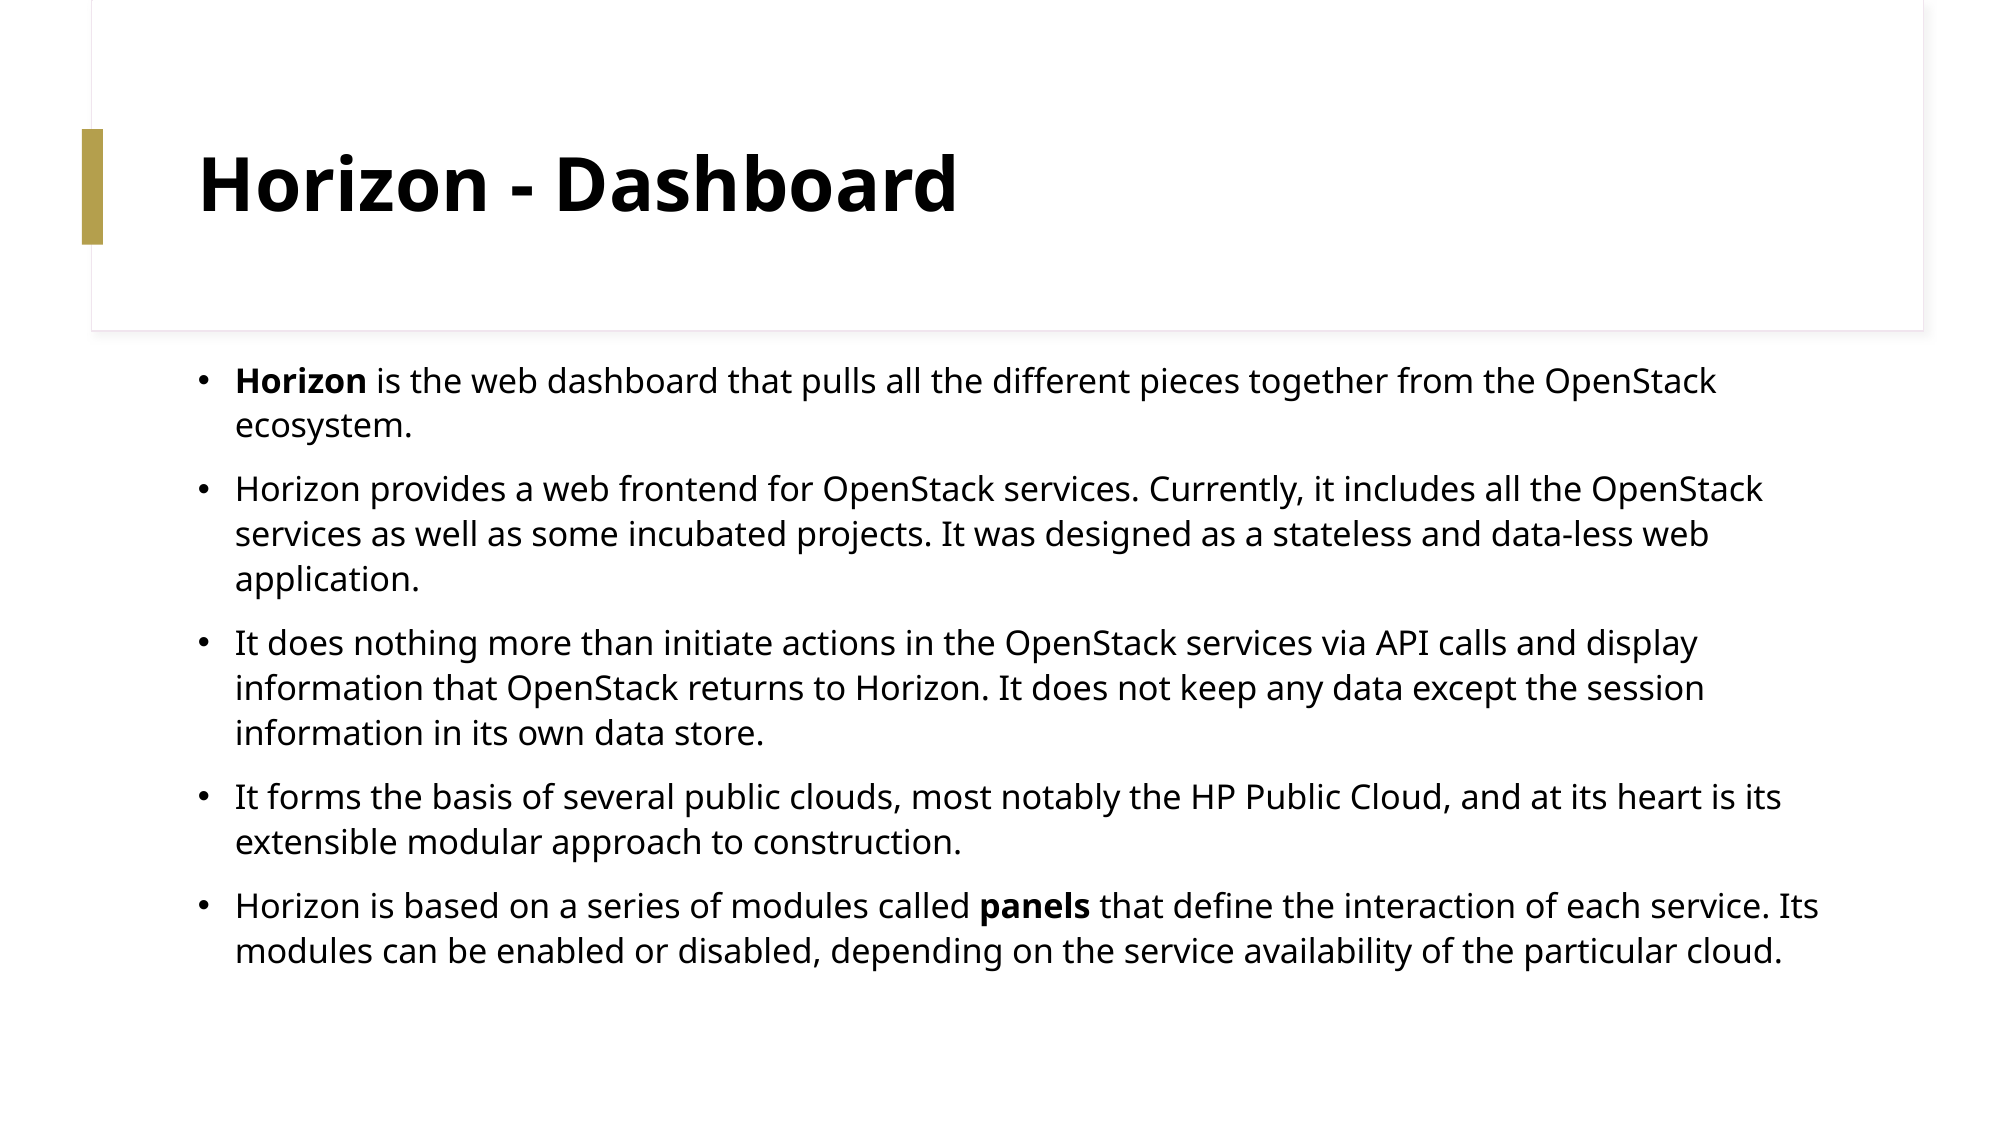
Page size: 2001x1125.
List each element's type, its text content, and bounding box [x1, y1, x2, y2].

title Horizon - Dashboard [183, 90, 1851, 284]
list Horizon is the web dashboard that pulls all the different pieces together from the OpenStack ecosystem. Horizon provides a web frontend for OpenStack services. Currently, it includes all the OpenStack services as well as some incubated projects. It was designed as a stateless and data-less web application. It does nothing more than initiate actions in the OpenStack services via API calls and display information that OpenStack returns to Horizon. It does not keep any data except the session information in its own data store. It forms the basis of several public clouds, most notably the HP Public Cloud, and at its heart is its extensible modular approach to construction. Horizon is based on a series of modules called panels that define the interaction of each service. Its modules can be enabled or disabled, depending on the service availability of the particular cloud. [183, 347, 1851, 1013]
